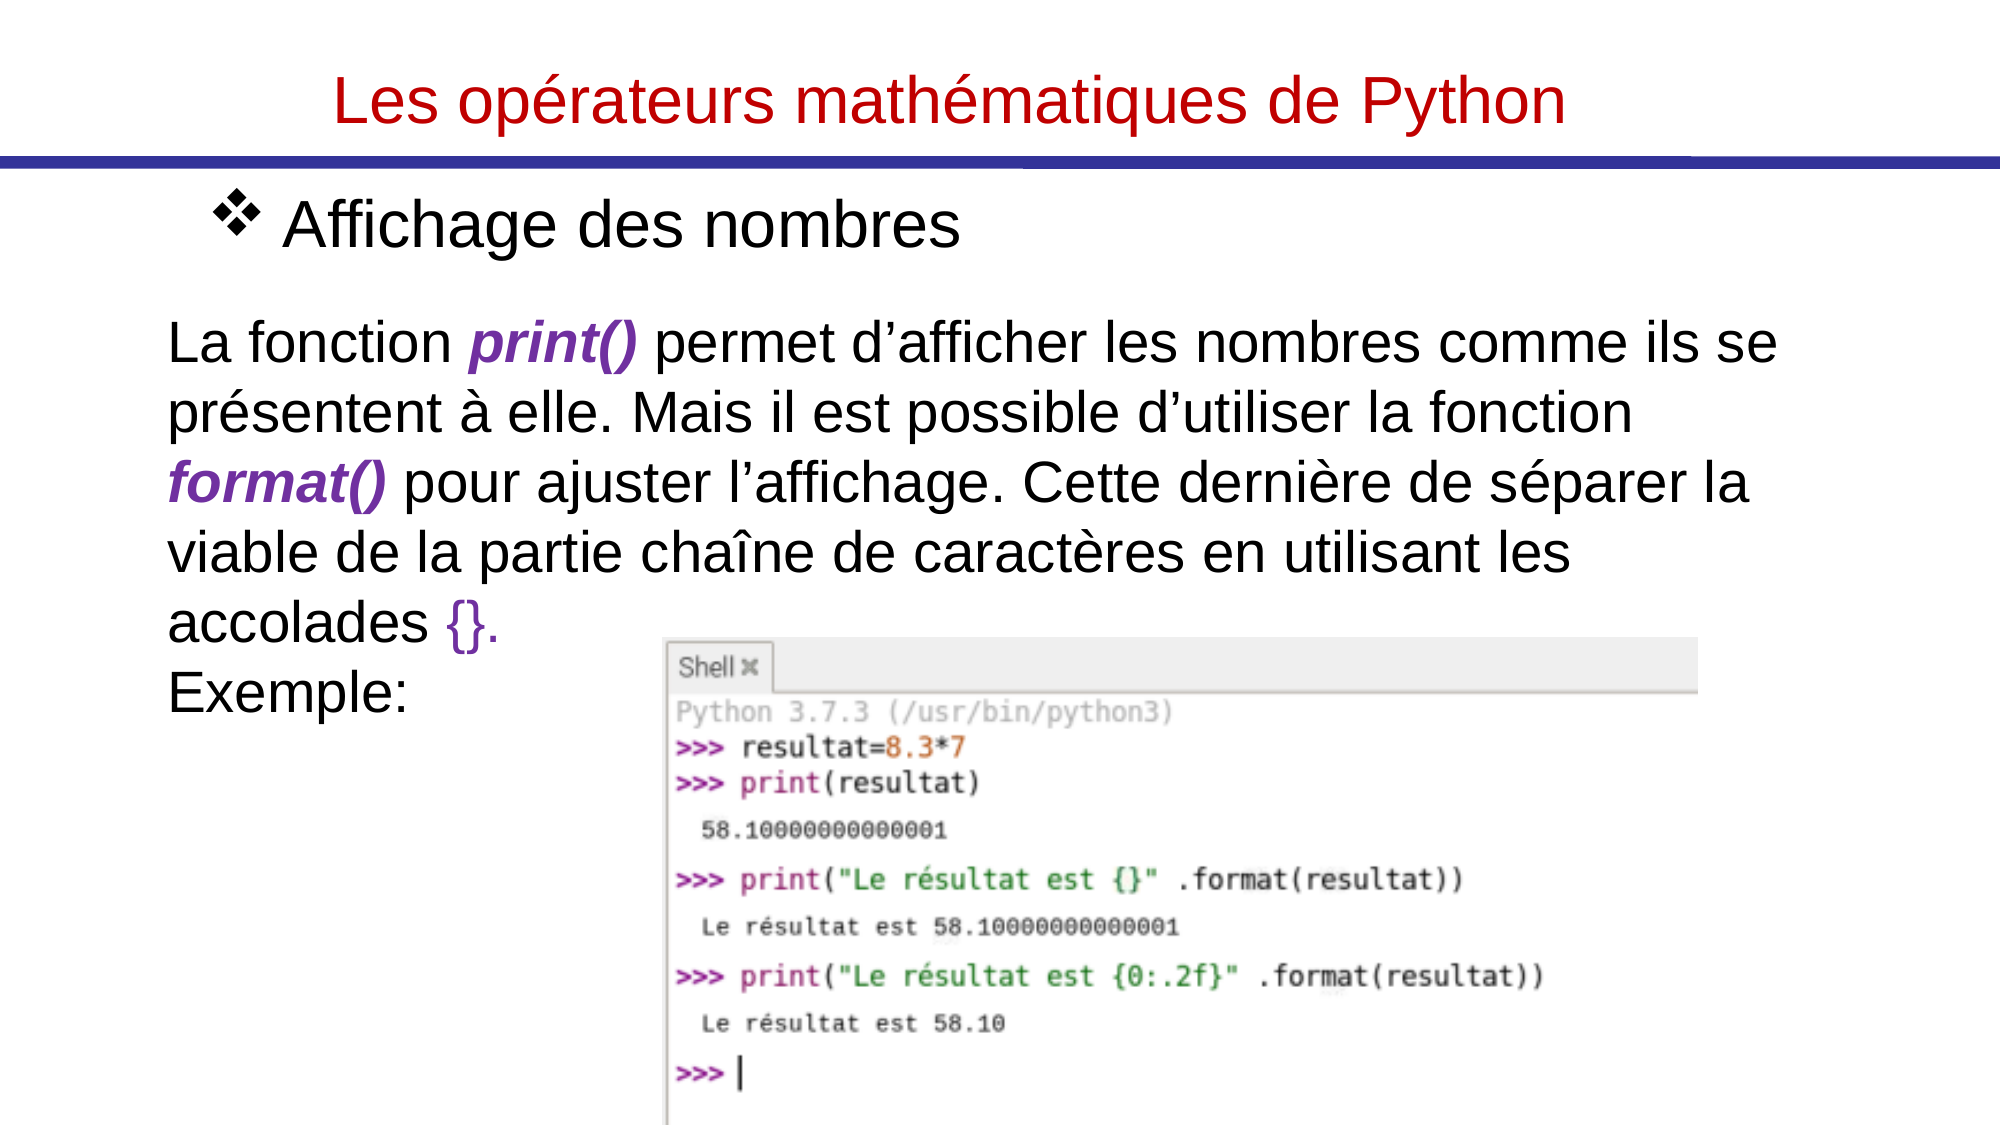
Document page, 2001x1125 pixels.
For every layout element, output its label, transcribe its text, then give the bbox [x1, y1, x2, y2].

text_box La fonction print() permet d’afficher les nombres comme ils se présentent à elle. Mais il est possible d’utiliser la fonction format() pour ajuster l’affichage. Cette dernière de séparer la viable de la partie chaîne de caractères en utilisant les accolades {}. Exemple: [152, 296, 1869, 732]
picture [662, 637, 1698, 1125]
text_box Les opérateurs mathématiques de Python [317, 49, 1644, 145]
text_box Affichage des nombres [192, 173, 997, 269]
